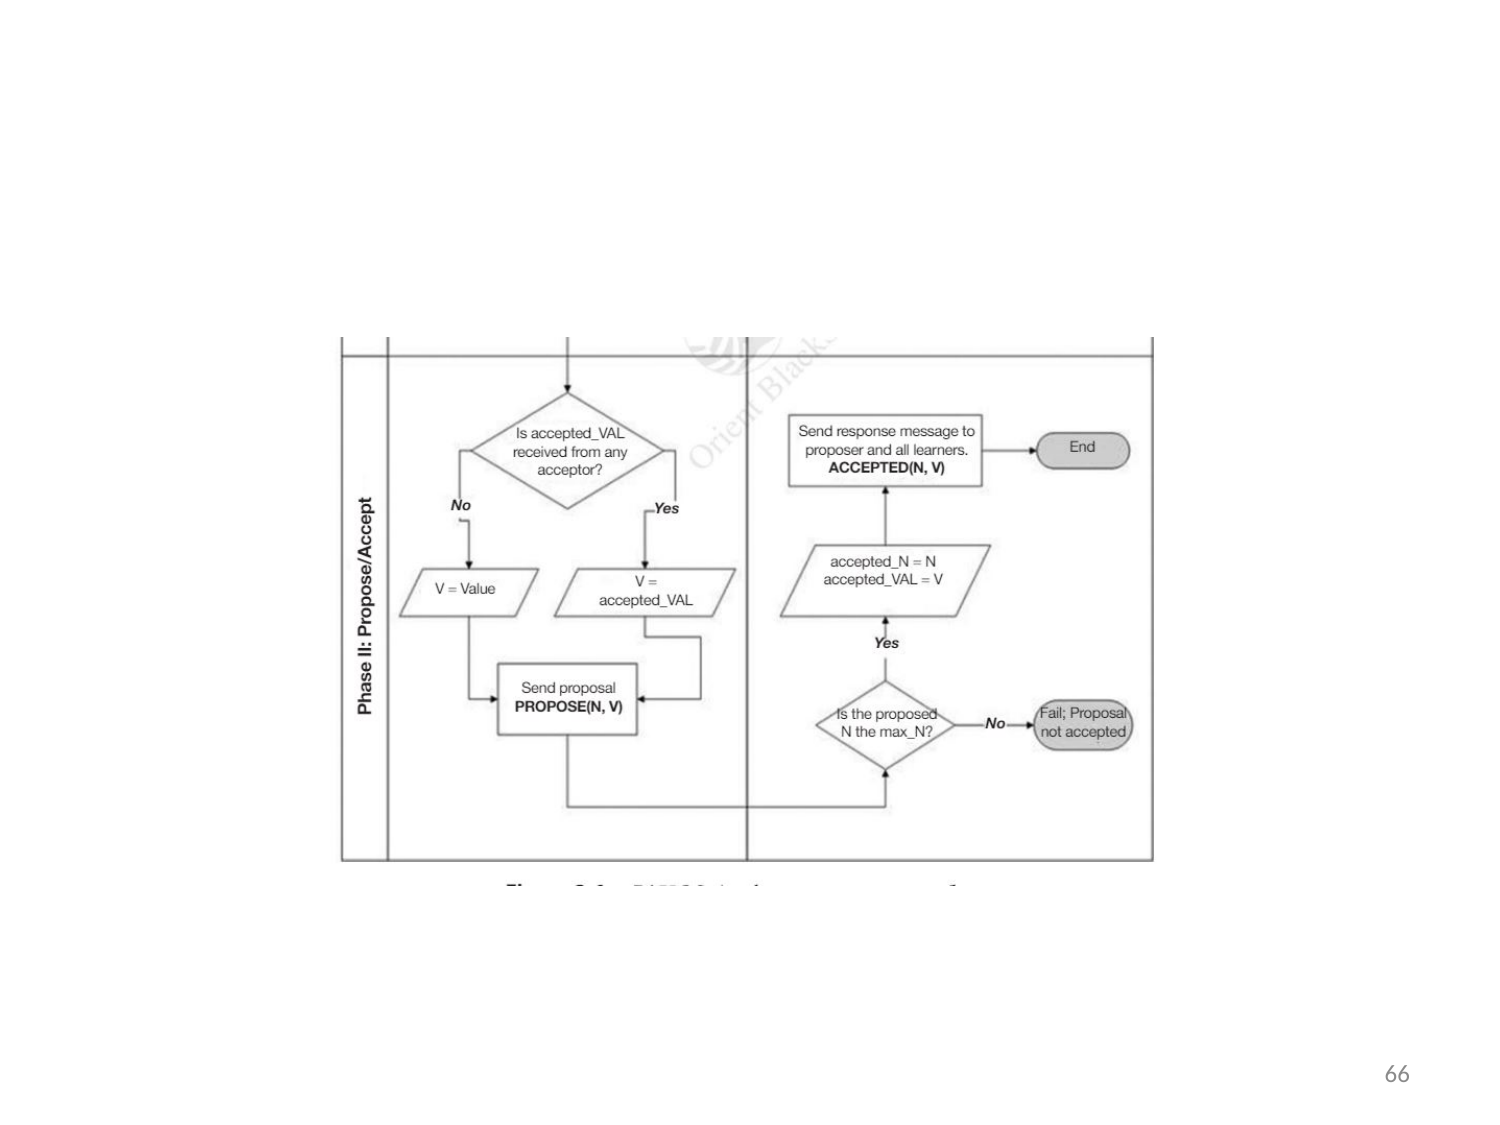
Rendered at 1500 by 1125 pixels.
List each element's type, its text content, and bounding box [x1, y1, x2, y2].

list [321, 337, 1179, 886]
slide_number 66 [1074, 1042, 1425, 1103]
